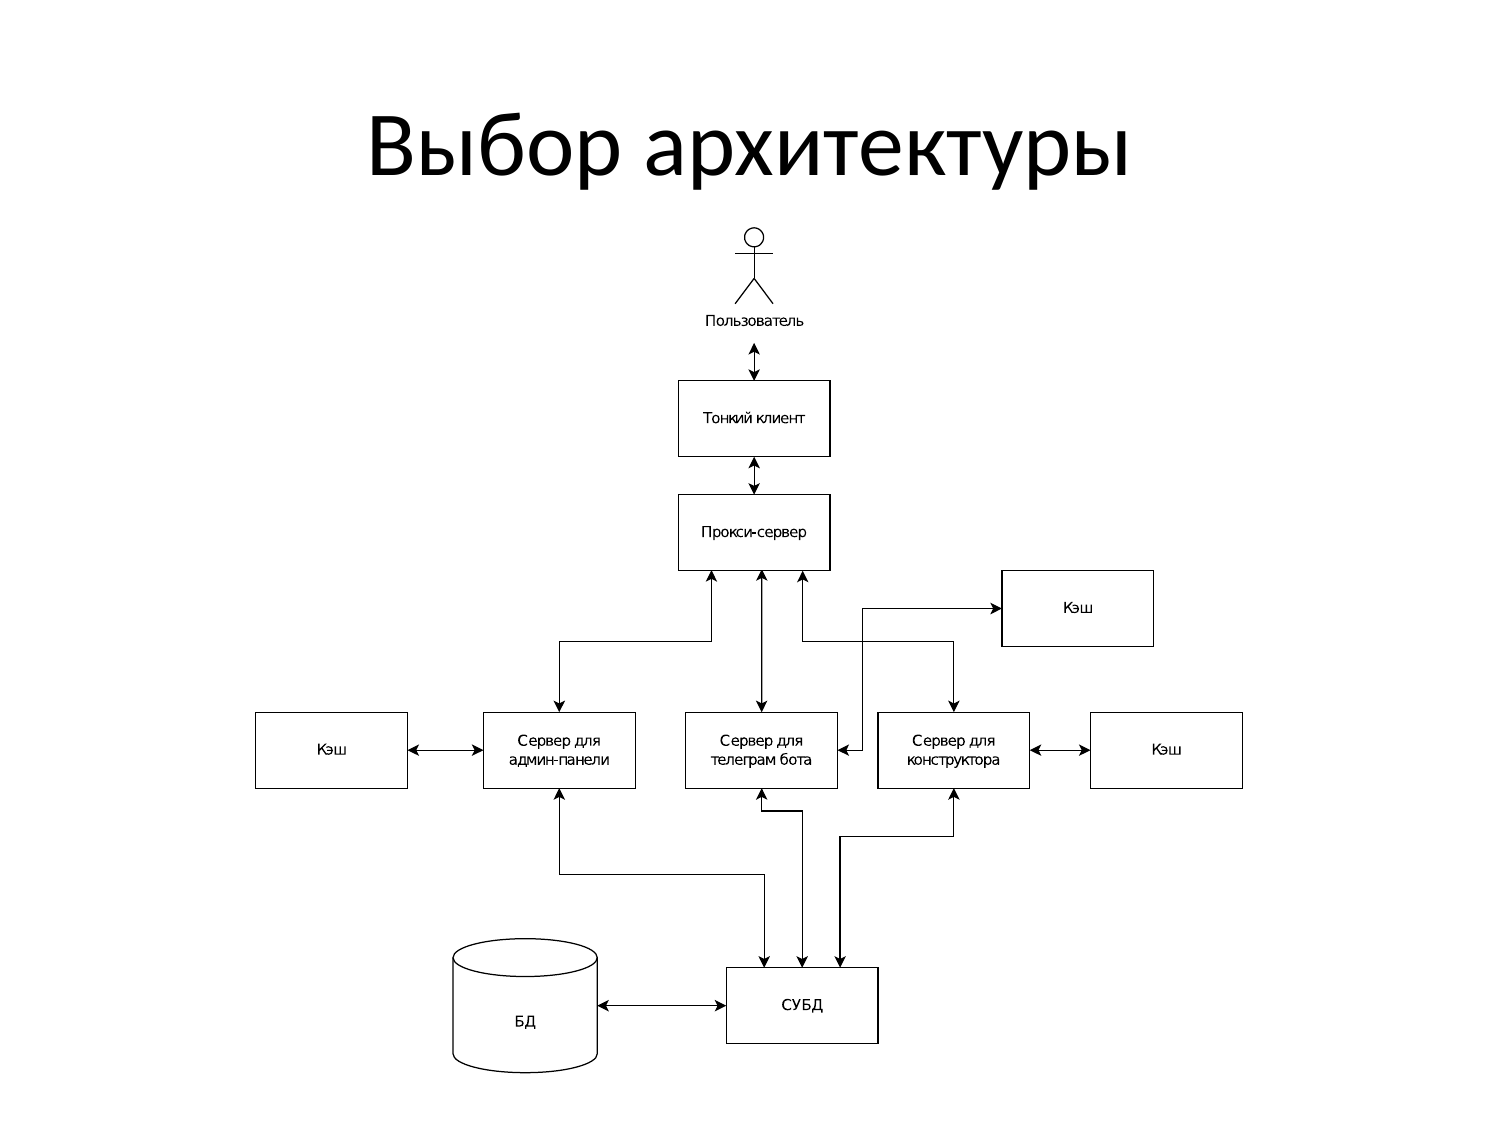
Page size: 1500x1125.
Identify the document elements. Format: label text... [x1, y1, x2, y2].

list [253, 225, 1247, 1079]
title Выбор архитектуры [75, 45, 1425, 233]
